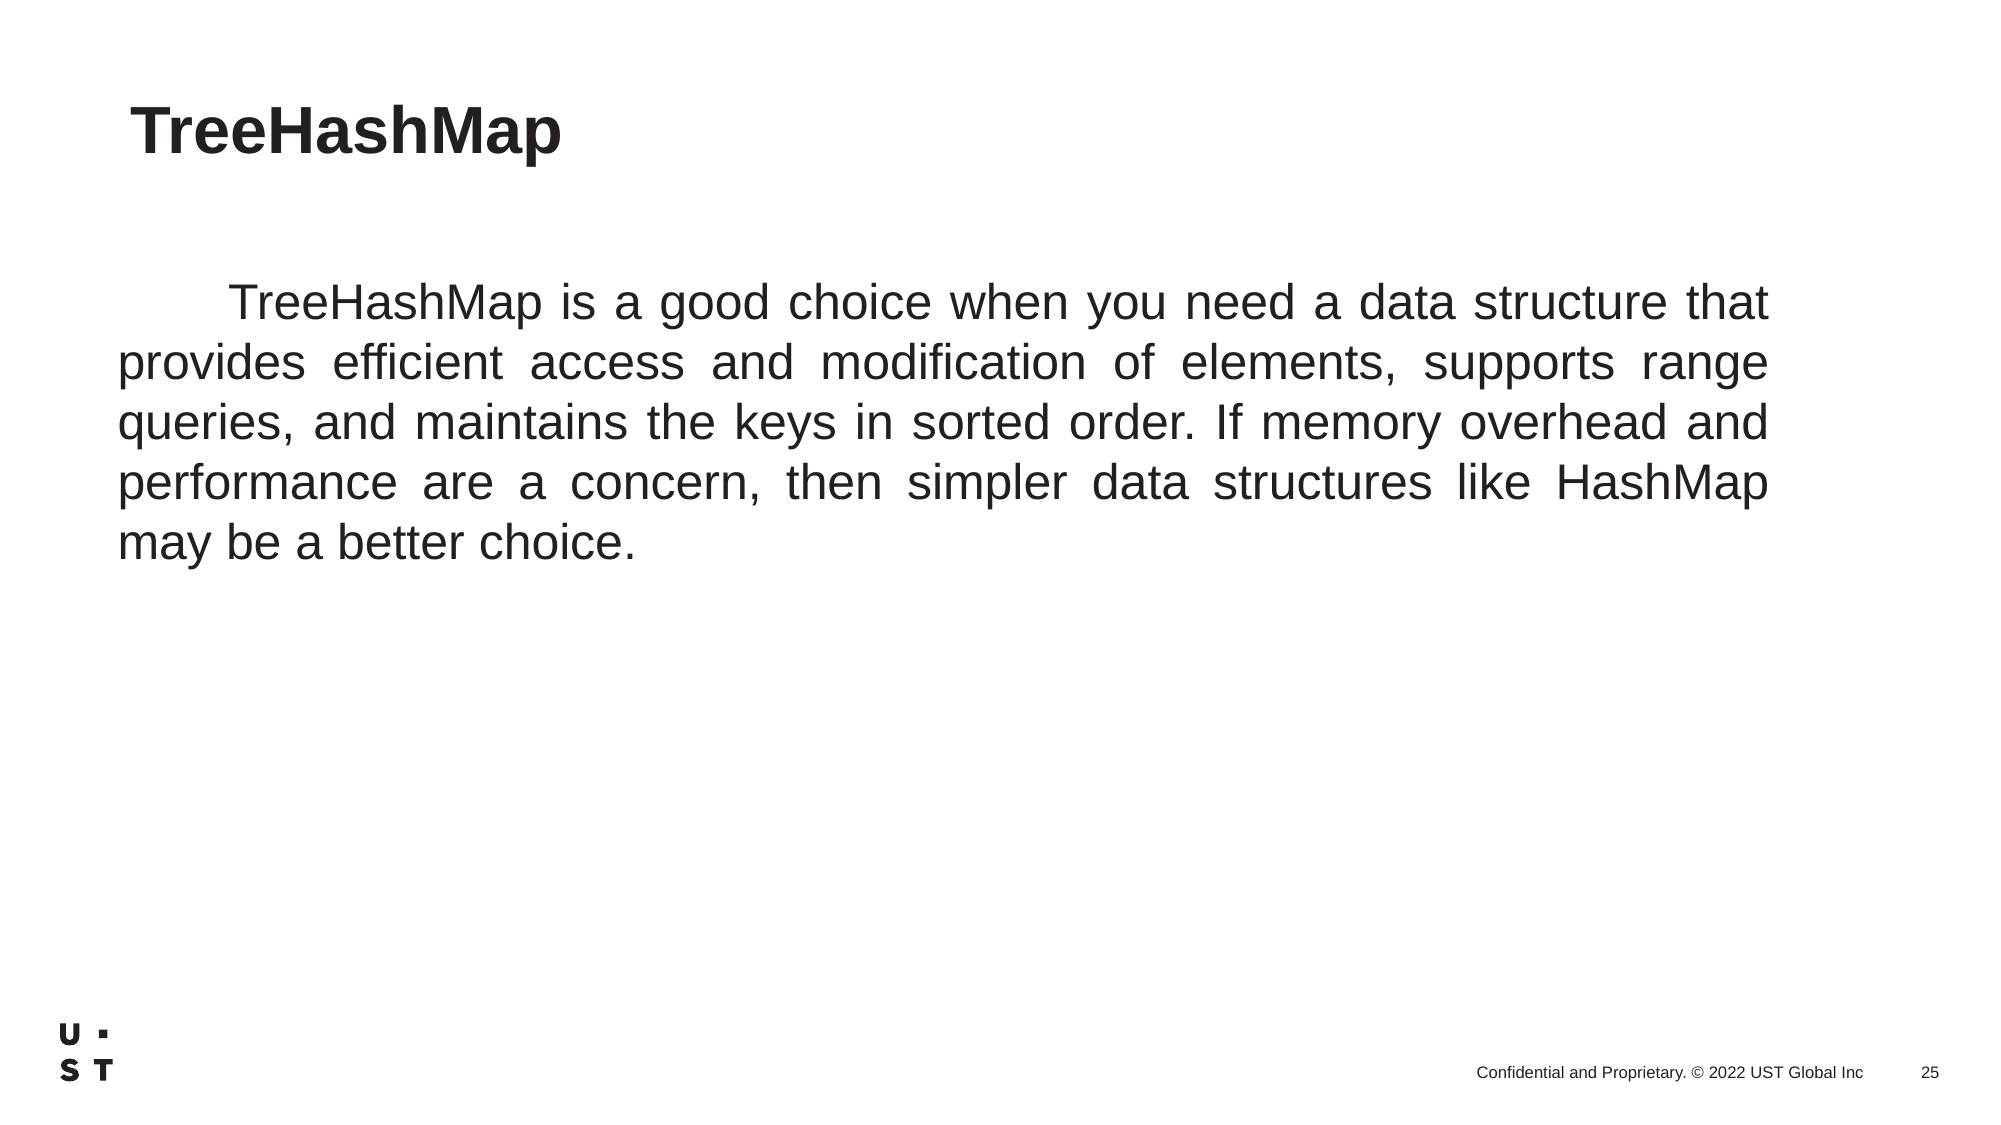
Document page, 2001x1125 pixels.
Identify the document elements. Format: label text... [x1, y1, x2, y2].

title TreeHashMap [130, 95, 2000, 246]
list TreeHashMap is a good choice when you need a data structure that provides efficient access and modification of elements, supports range queries, and maintains the keys in sorted order. If memory overhead and performance are a concern, then simpler data structures like HashMap may be a better choice. [87, 269, 1771, 967]
